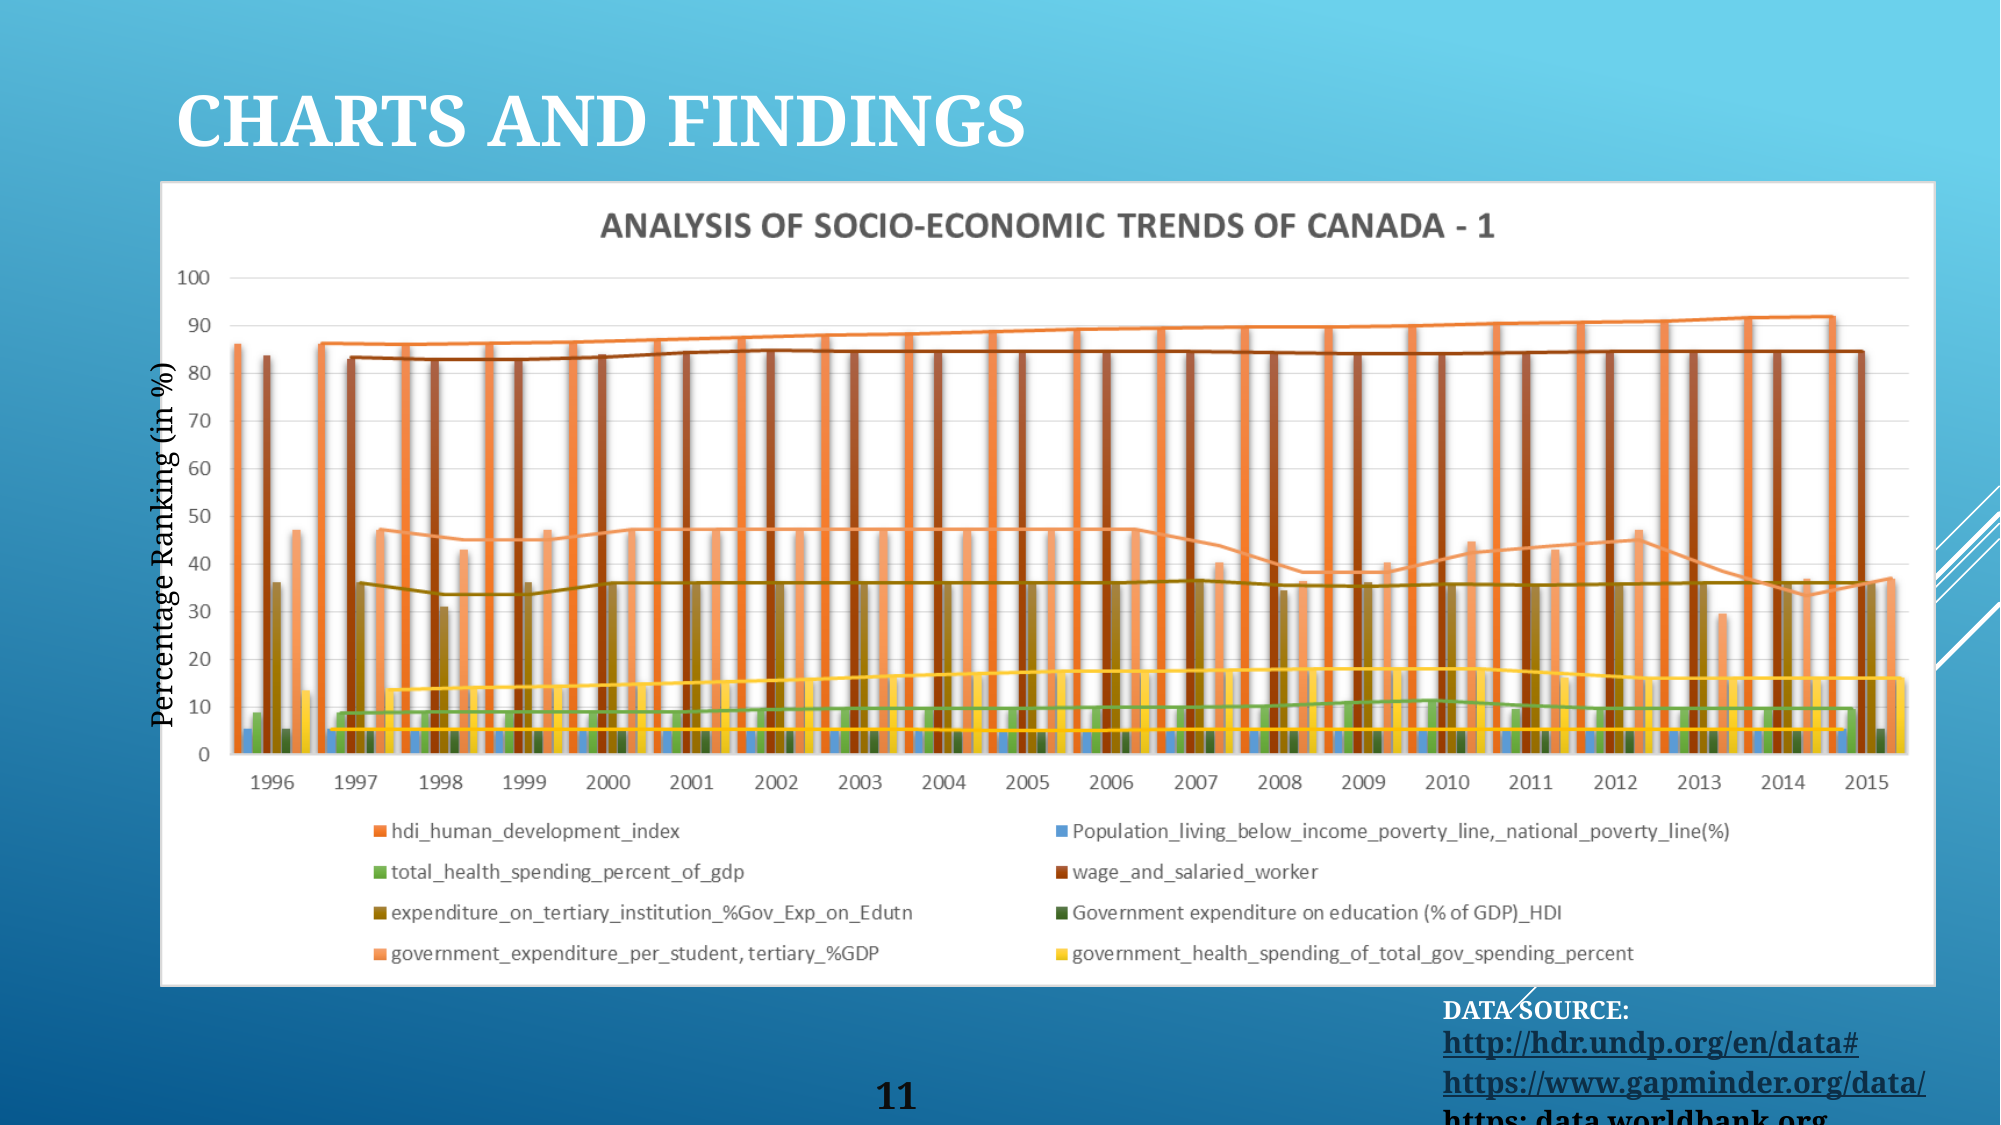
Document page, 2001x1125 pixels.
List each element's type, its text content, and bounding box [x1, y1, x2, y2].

text_box Percentage Ranking (in %) [135, 234, 160, 744]
text_box 11 [860, 1064, 970, 1125]
title CHARTS AND FINDINGS [160, 68, 1561, 169]
picture [160, 181, 1937, 988]
text_box DATA SOURCE: http://hdr.undp.org/en/data# https://www.gapminder.org/data/ https: data.worldbank.org [1428, 986, 2000, 1125]
